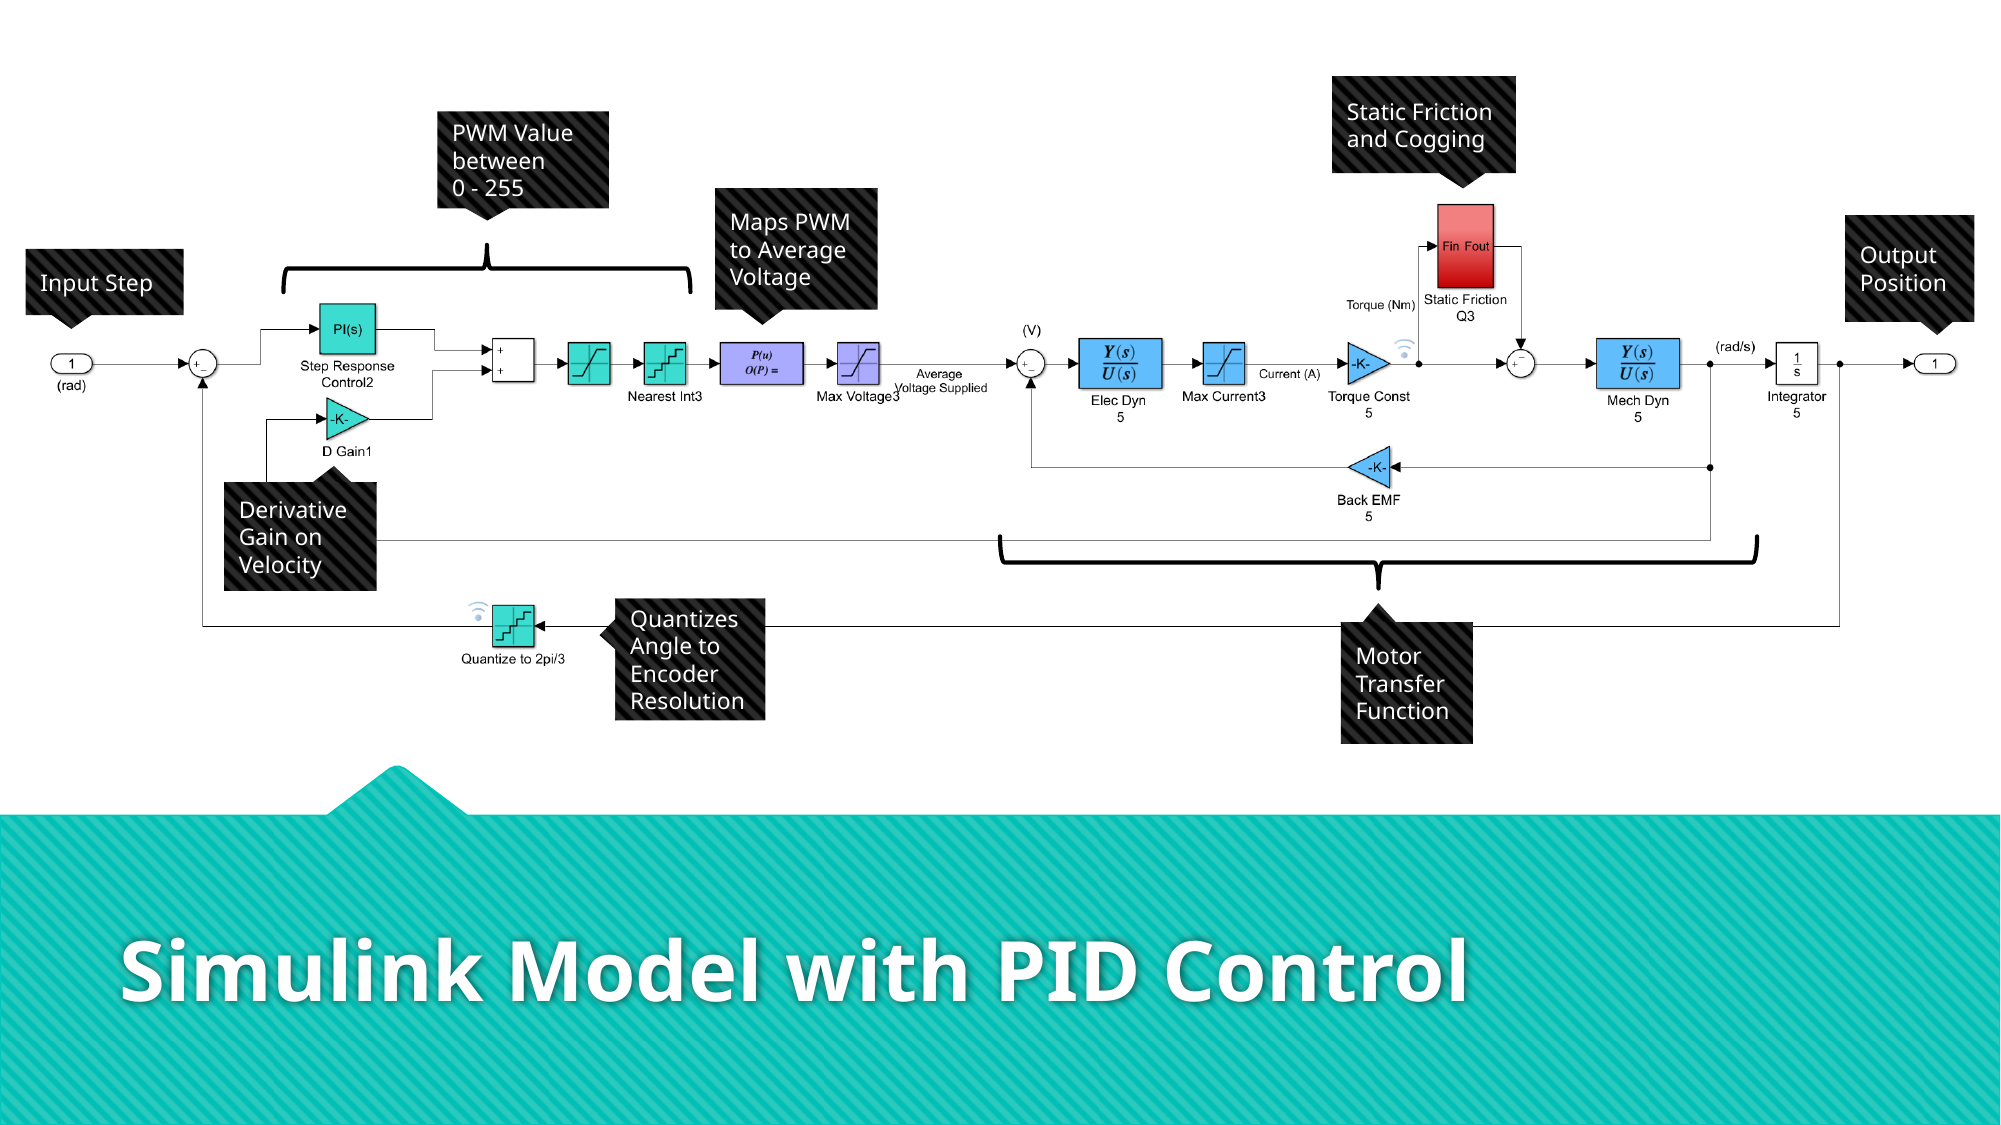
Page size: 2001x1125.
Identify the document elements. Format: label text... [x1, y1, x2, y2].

picture [0, 29, 2000, 733]
text_box Motor Transfer Function [1340, 733, 1473, 744]
title Simulink Model with PID Control [104, 866, 1839, 1026]
